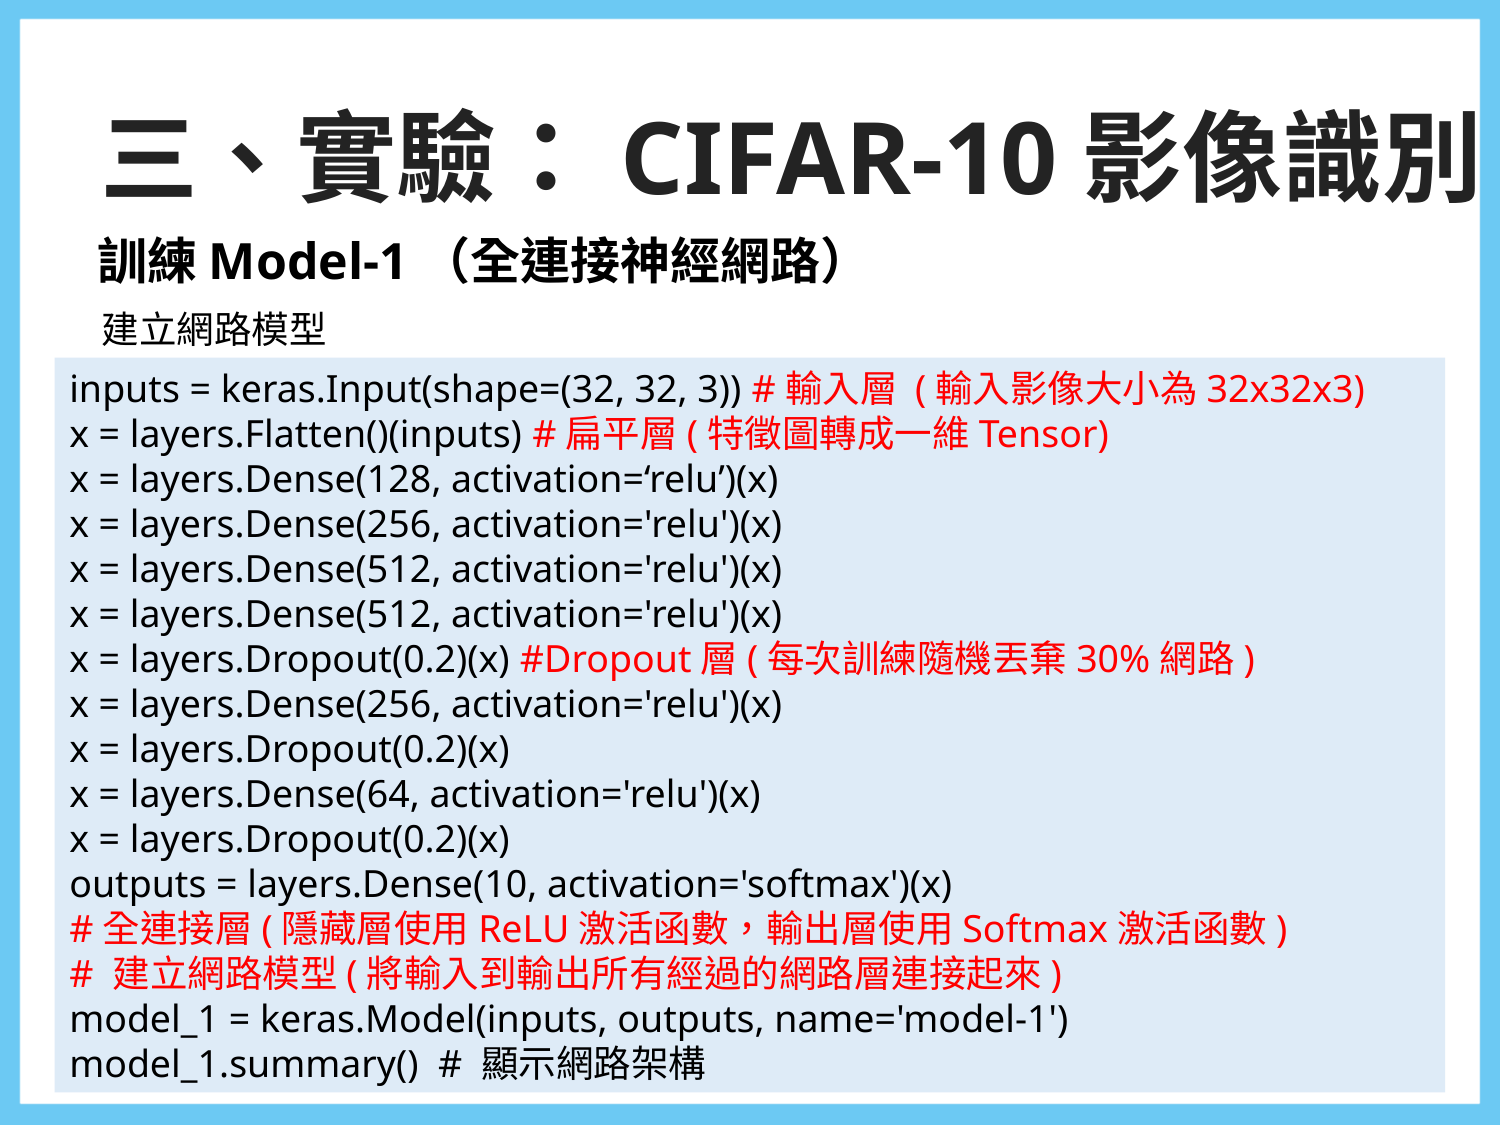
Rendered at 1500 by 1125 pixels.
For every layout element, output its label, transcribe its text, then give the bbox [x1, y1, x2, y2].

slide_number 18 [1059, 1093, 1397, 1103]
picture [0, 0, 1500, 1125]
text_box 訓練Model-1（全連接神經網路） [82, 222, 885, 297]
text_box 三、實驗：CIFAR-10影像識別 [85, 75, 1500, 223]
text_box 建立網路模型 [87, 298, 342, 359]
text_box inputs = keras.Input(shape=(32, 32, 3)) #輸入層 (輸入影像大小為32x32x3) x = layers.Flatten()(inputs) #扁平層(特徵圖轉成一維Tensor) x = layers.Dense(128, activation=‘relu’)(x) x = layers.Dense(256, activation='relu')(x) x = layers.Dense(512, activation='relu')(x) x = layers.Dense(512, activation='relu')(x) x = layers.Dropout(0.2)(x) #Dropout層(每次訓練隨機丟棄30%網路) x = layers.Dense(256, activation='relu')(x) x = layers.Dropout(0.2)(x) x = layers.Dense(64, activation='relu')(x) x = layers.Dropout(0.2)(x) outputs = layers.Dense(10, activation='softmax')(x) #全連接層(隱藏層使用ReLU激活函數，輸出層使用Softmax激活函數) # 建立網路模型(將輸入到輸出所有經過的網路層連接起來) model_1 = keras.Model(inputs, outputs, name='model-1') model_1.summary() # 顯示網路架構 [54, 357, 1446, 1093]
